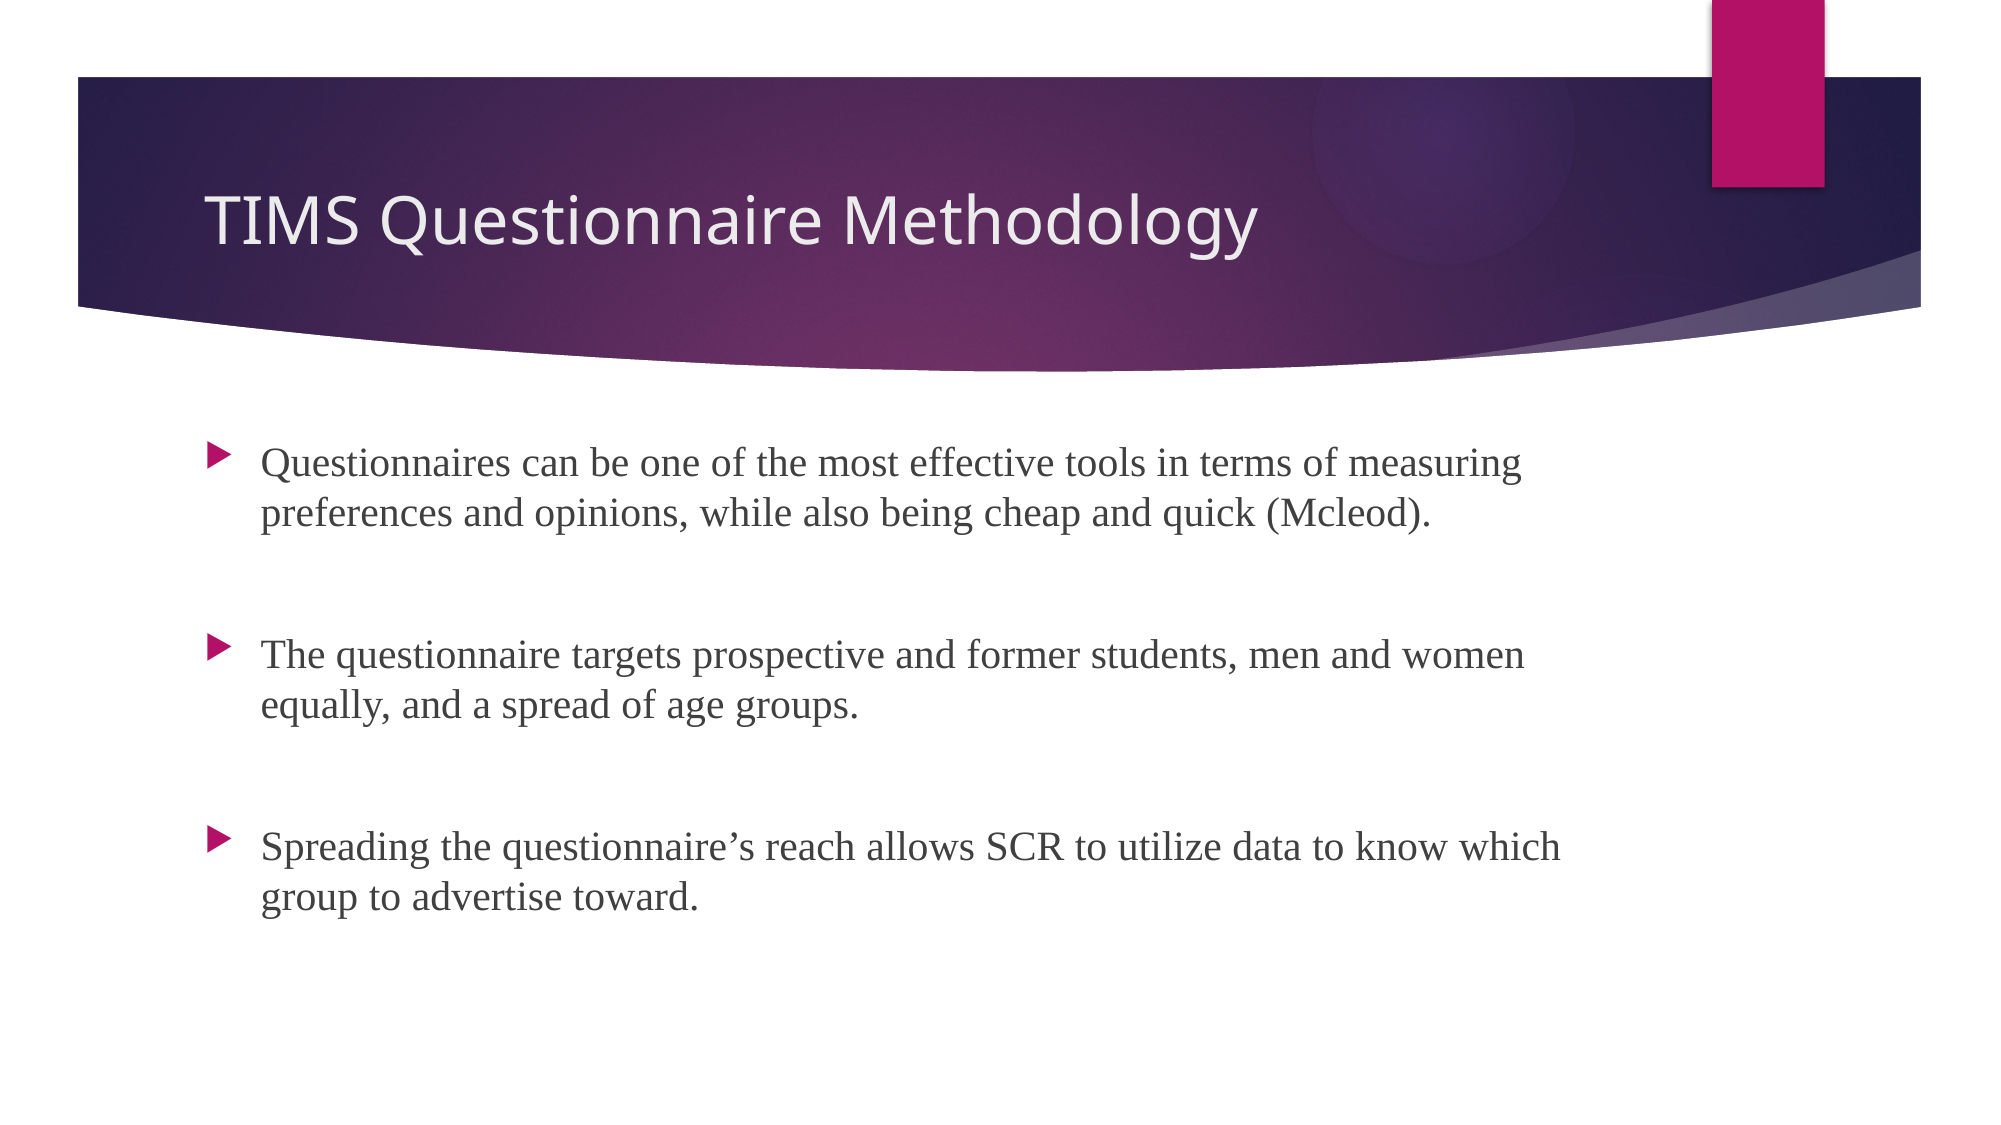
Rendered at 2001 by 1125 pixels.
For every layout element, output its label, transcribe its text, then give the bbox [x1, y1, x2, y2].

list Questionnaires can be one of the most effective tools in terms of measuring preferences and opinions, while also being cheap and quick (Mcleod). The questionnaire targets prospective and former students, men and women equally, and a spread of age groups. Spreading the questionnaire’s reach allows SCR to utilize data to know which group to advertise toward. [189, 427, 1638, 988]
title TIMS Questionnaire Methodology [189, 159, 1627, 276]
